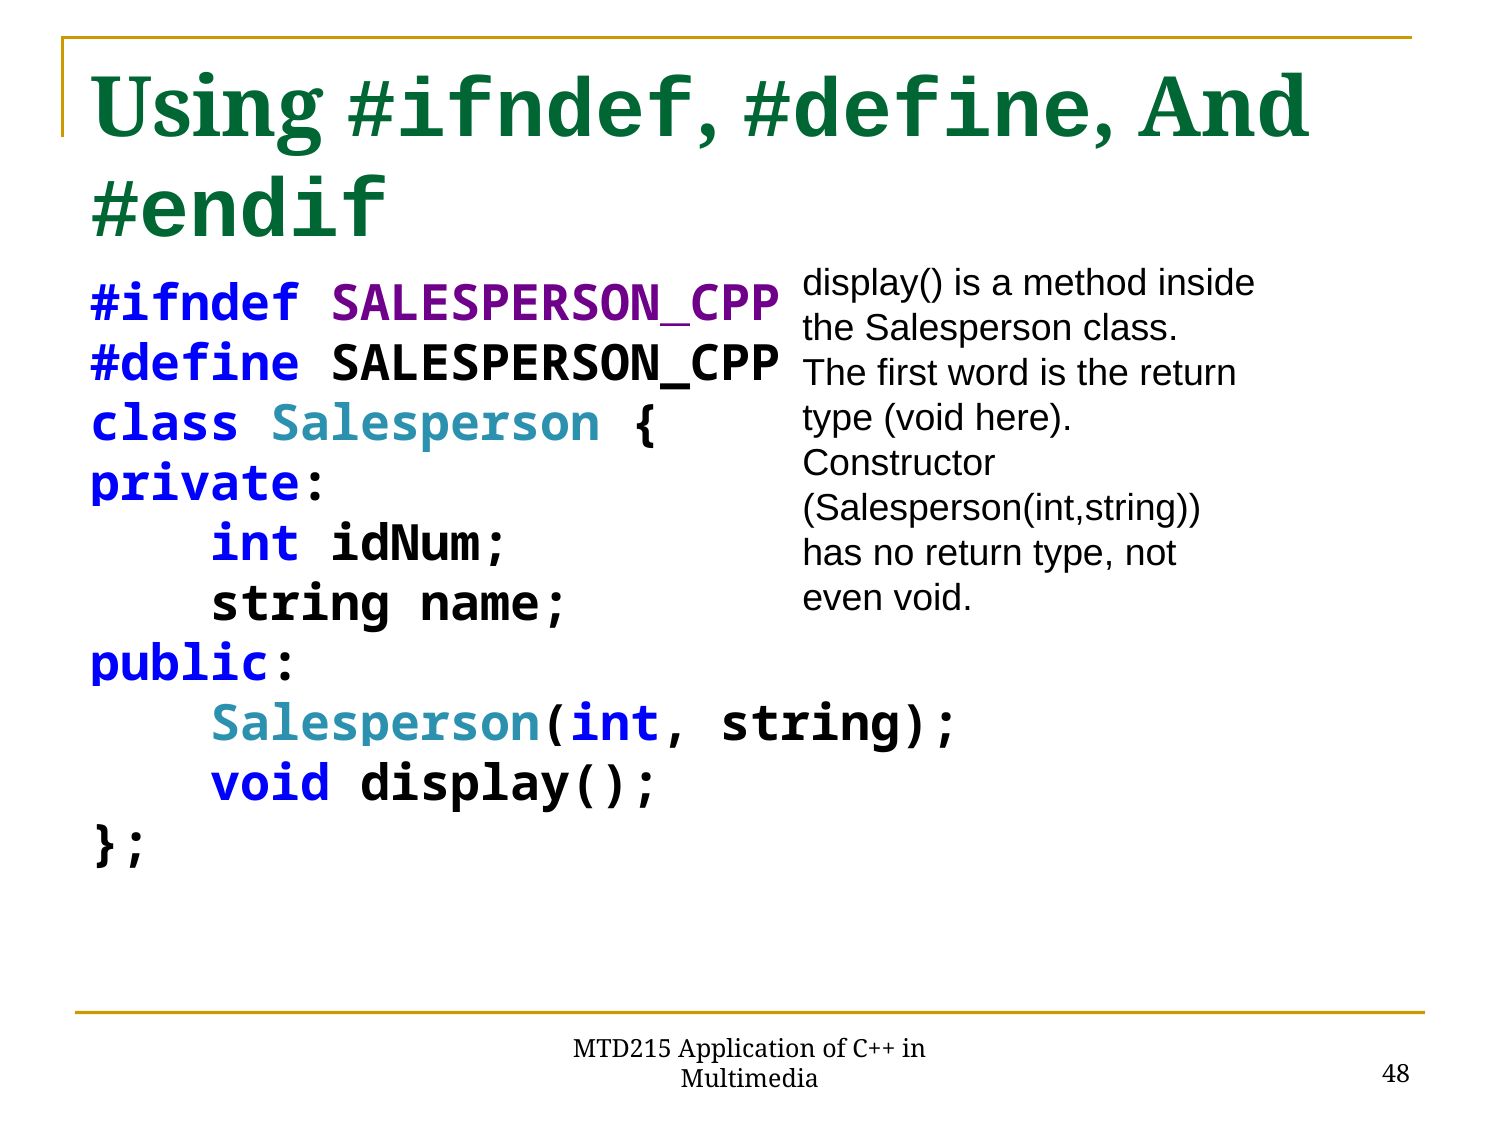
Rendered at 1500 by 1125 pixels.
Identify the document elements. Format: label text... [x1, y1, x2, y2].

list #ifndef SALESPERSON_CPP #define SALESPERSON_CPP class Salesperson { private: int idNum; string name; public: Salesperson(int, string); void display(); }; [75, 262, 1425, 1006]
text_box display() is a method inside the Salesperson class. The first word is the return type (void here). Constructor (Salesperson(int,string)) has no return type, not even void. [787, 250, 1275, 671]
slide_number 48 [1074, 1023, 1426, 1100]
title Using #ifndef, #define, And #endif [75, 45, 1425, 233]
footer MTD215 Application of C++ in Multimedia [512, 1024, 988, 1101]
